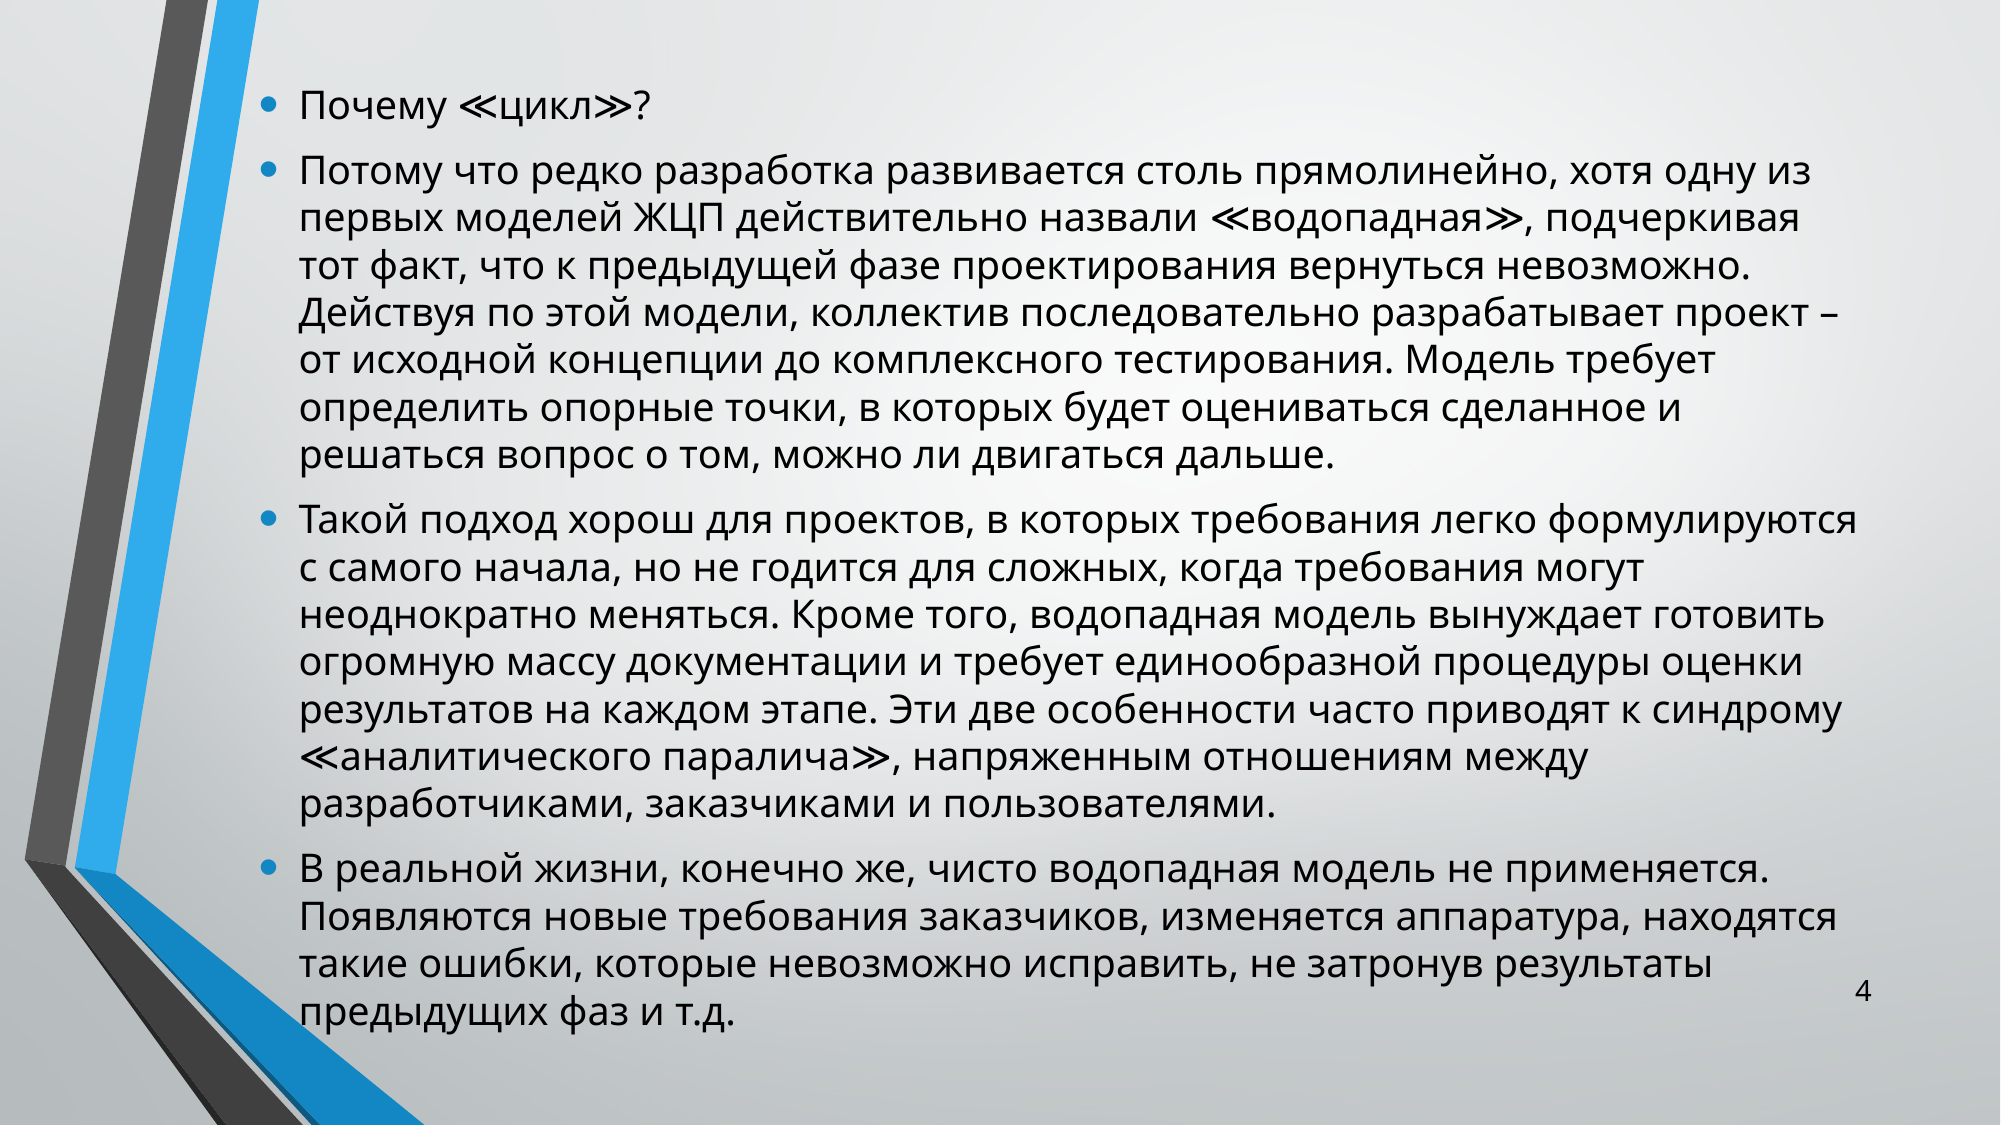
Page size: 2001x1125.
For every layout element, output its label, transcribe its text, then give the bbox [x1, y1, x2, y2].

slide_number 4 [1796, 962, 1887, 1023]
list Почему ≪цикл≫? Потому что редко разработка развивается столь прямолинейно, хотя одну из первых моделей ЖЦП действительно назвали ≪водопадная≫, подчеркивая тот факт, что к предыдущей фазе проектирования вернуться невозможно. Действуя по этой модели, коллектив последовательно разрабатывает проект – от исходной концепции до комплексного тестирования. Модель требует определить опорные точки, в которых будет оцениваться сделанное и решаться вопрос о том, можно ли двигаться дальше. Такой подход хорош для проектов, в которых требования легко формулируются с самого начала, но не годится для сложных, когда требования могут неоднократно меняться. Кроме того, водопадная модель вынуждает готовить огромную массу документации и требует единообразной процедуры оценки результатов на каждом этапе. Эти две особенности часто приводят к синдрому ≪аналитического паралича≫, напряженным отношениям между разработчиками, заказчиками и пользователями. В реальной жизни, конечно же, чисто водопадная модель не применяется. Появляются новые требования заказчиков, изменяется аппаратура, находятся такие ошибки, которые невозможно исправить, не затронув результаты предыдущих фаз и т.д. [243, 64, 1887, 1049]
